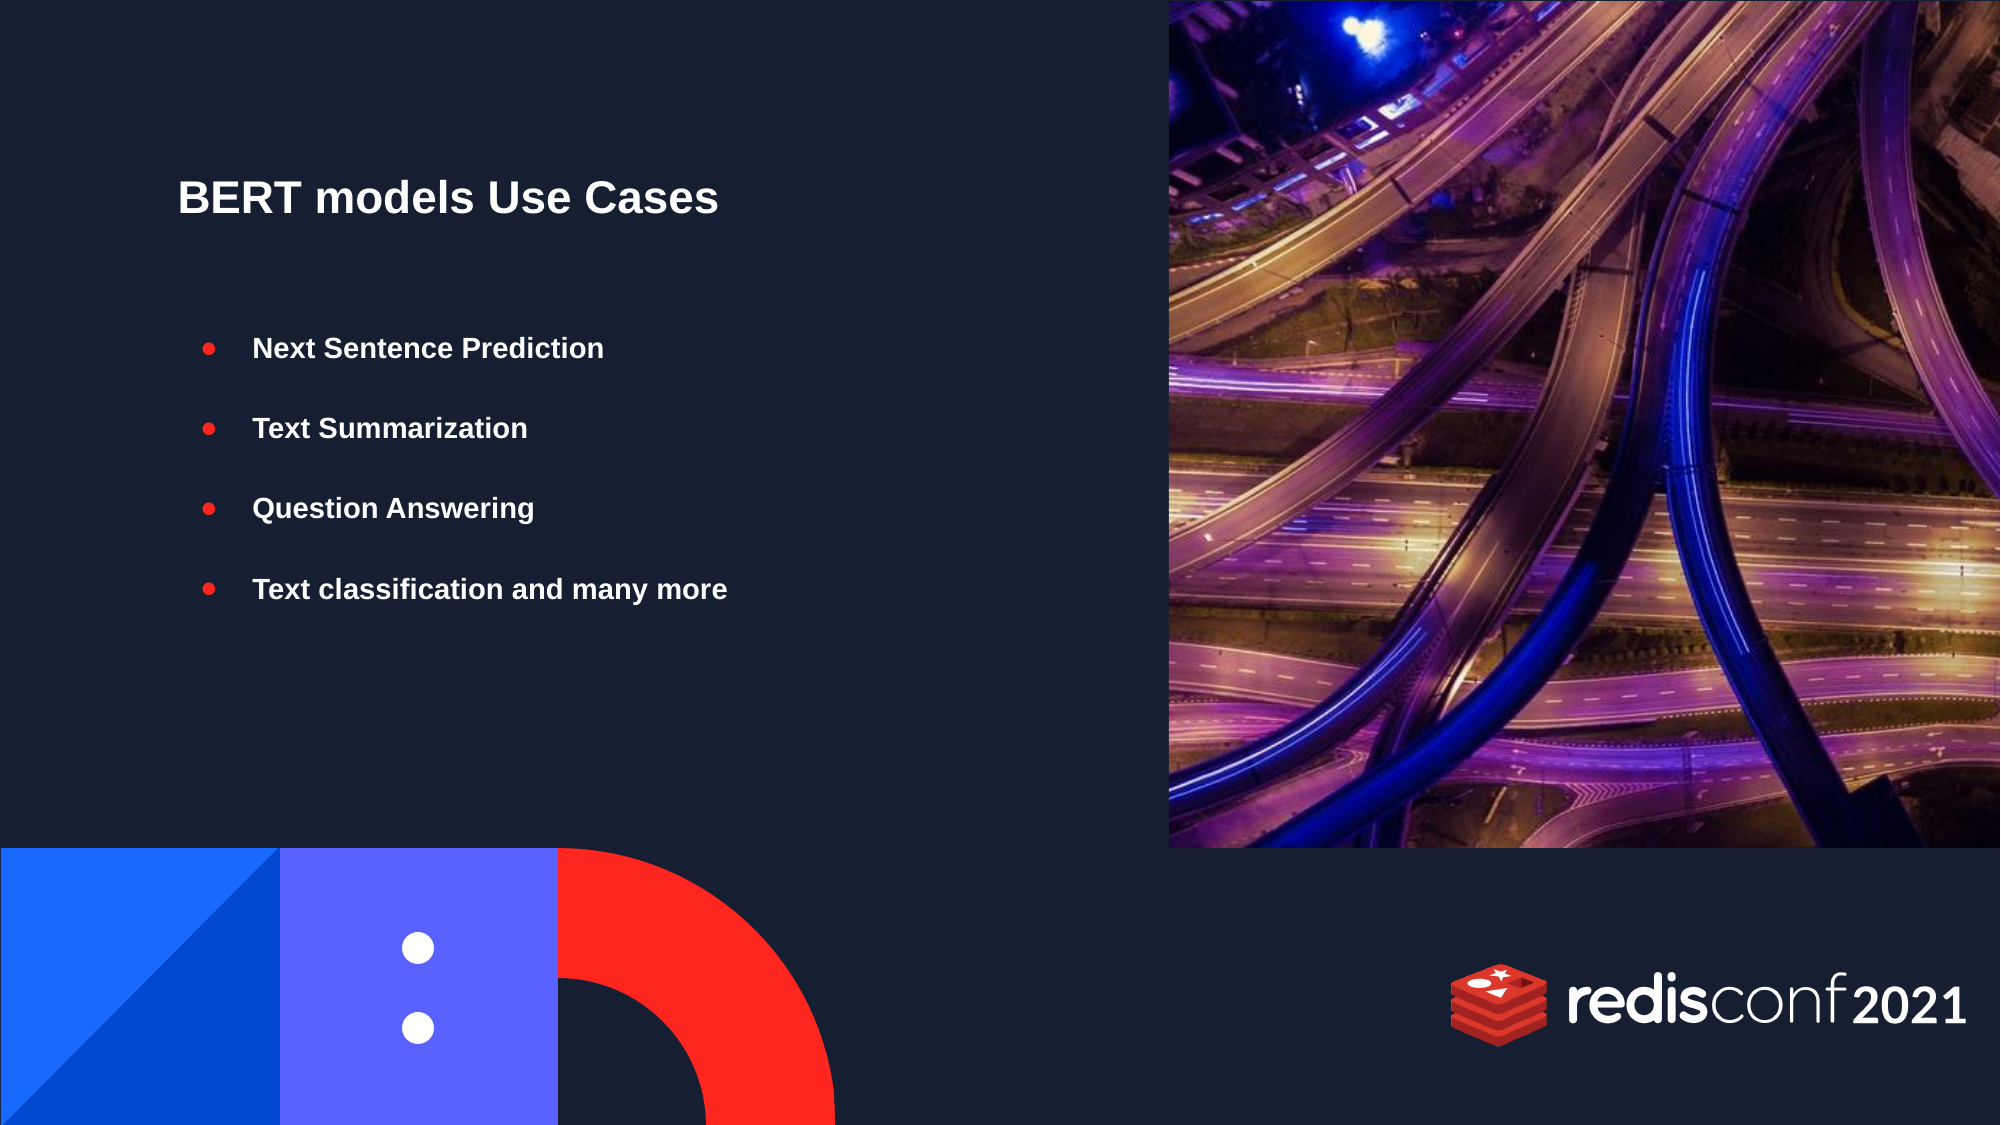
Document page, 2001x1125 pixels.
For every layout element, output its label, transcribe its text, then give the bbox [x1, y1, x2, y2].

picture [1449, 961, 1967, 1048]
list Next Sentence Prediction Text Summarization Question Answering Text classification and many more [162, 311, 1005, 638]
subtitle BERT models Use Cases [162, 152, 1140, 271]
picture [0, 848, 835, 1125]
picture [1168, 0, 2000, 848]
